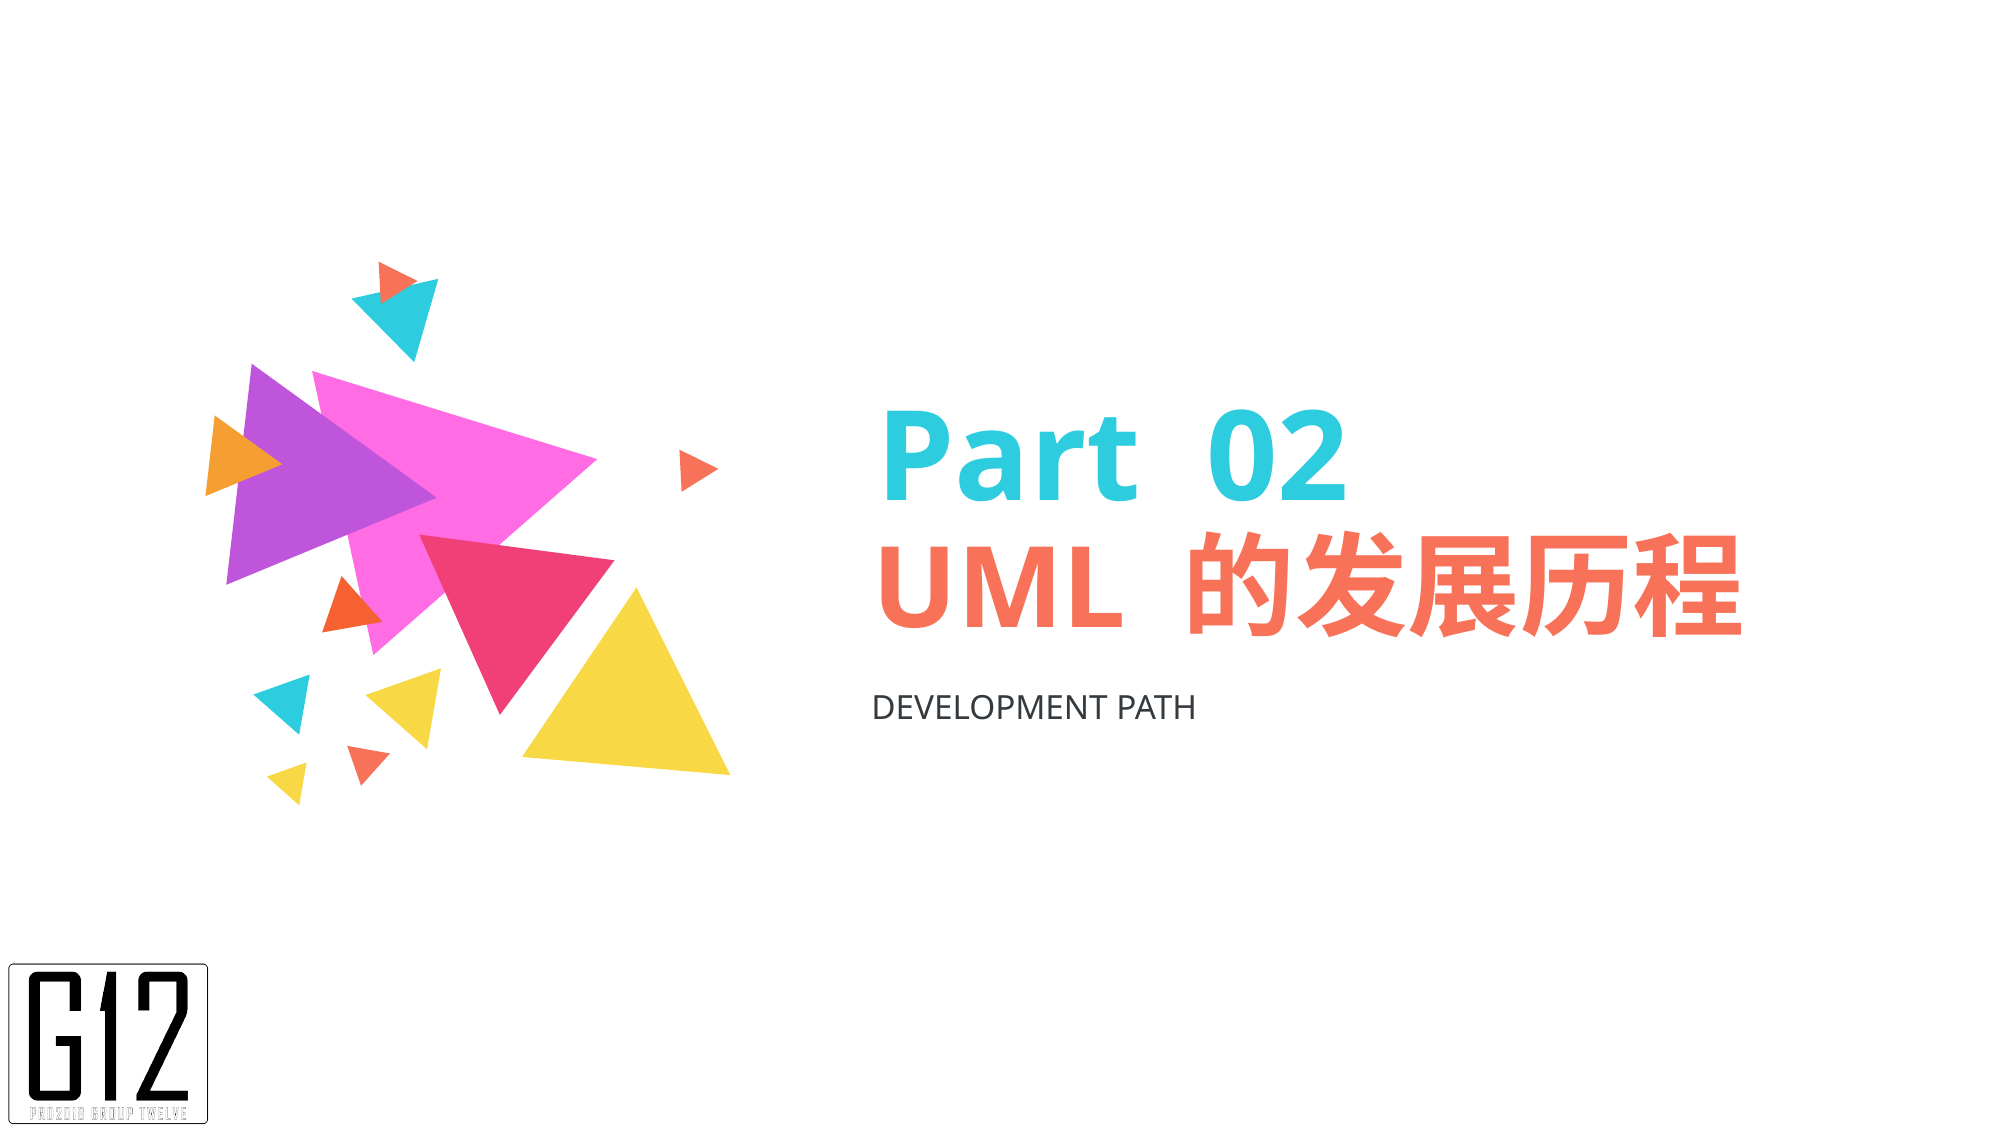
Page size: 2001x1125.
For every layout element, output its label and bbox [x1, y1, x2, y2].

text_box [856, 368, 1880, 735]
text_box [417, 533, 617, 717]
text_box [310, 369, 600, 658]
picture [3, 942, 214, 1125]
text_box [678, 447, 721, 494]
text_box [377, 259, 420, 306]
text_box [363, 666, 443, 752]
text_box [264, 760, 308, 808]
text_box [349, 277, 440, 365]
text_box [345, 744, 392, 788]
text_box [225, 361, 439, 587]
text_box [520, 585, 733, 777]
text_box [204, 413, 285, 498]
text_box [251, 672, 312, 737]
text_box [320, 574, 385, 634]
